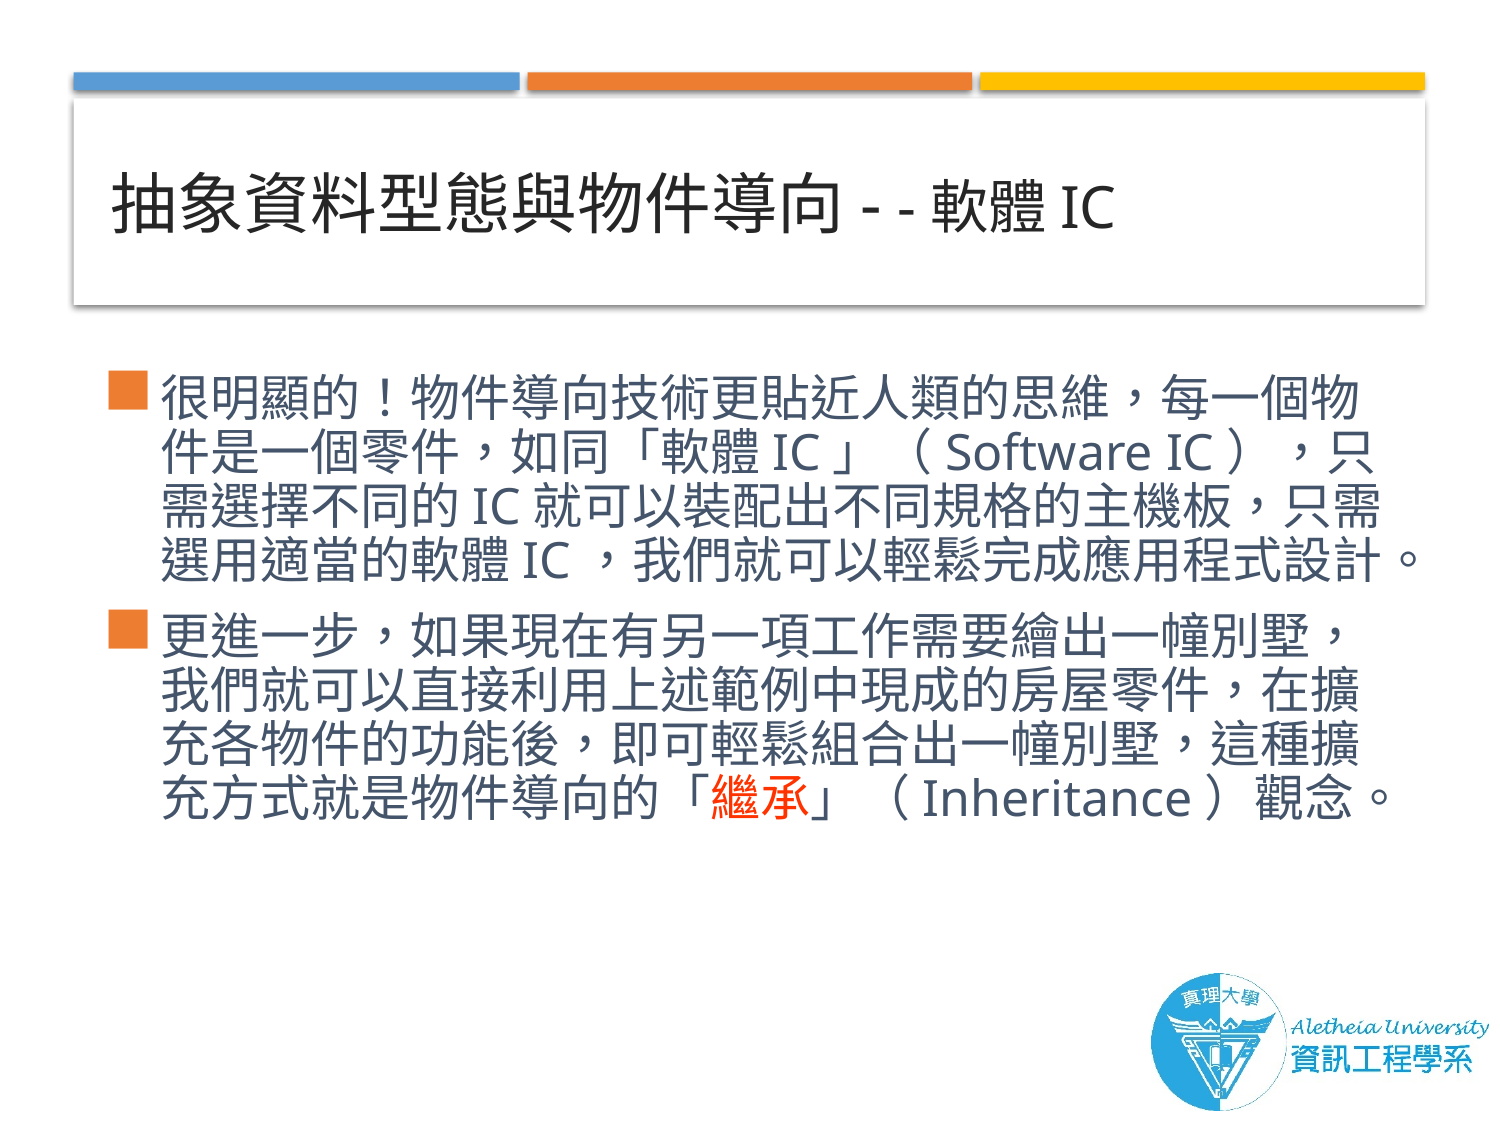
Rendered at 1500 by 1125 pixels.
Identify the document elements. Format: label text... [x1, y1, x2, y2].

picture [1151, 973, 1489, 1111]
title 抽象資料型態與物件導向- -軟體IC [95, 112, 1406, 291]
list 很明顯的！物件導向技術更貼近人類的思維，每一個物件是一個零件，如同「軟體IC」（Software IC），只需選擇不同的IC就可以裝配出不同規格的主機板，只需選用適當的軟體IC，我們就可以輕鬆完成應用程式設計。 更進一步，如果現在有另一項工作需要繪出一幢別墅，我們就可以直接利用上述範例中現成的房屋零件，在擴充各物件的功能後，即可輕鬆組合出一幢別墅，這種擴充方式就是物件導向的「繼承」（Inheritance）觀念。 [95, 365, 1406, 962]
